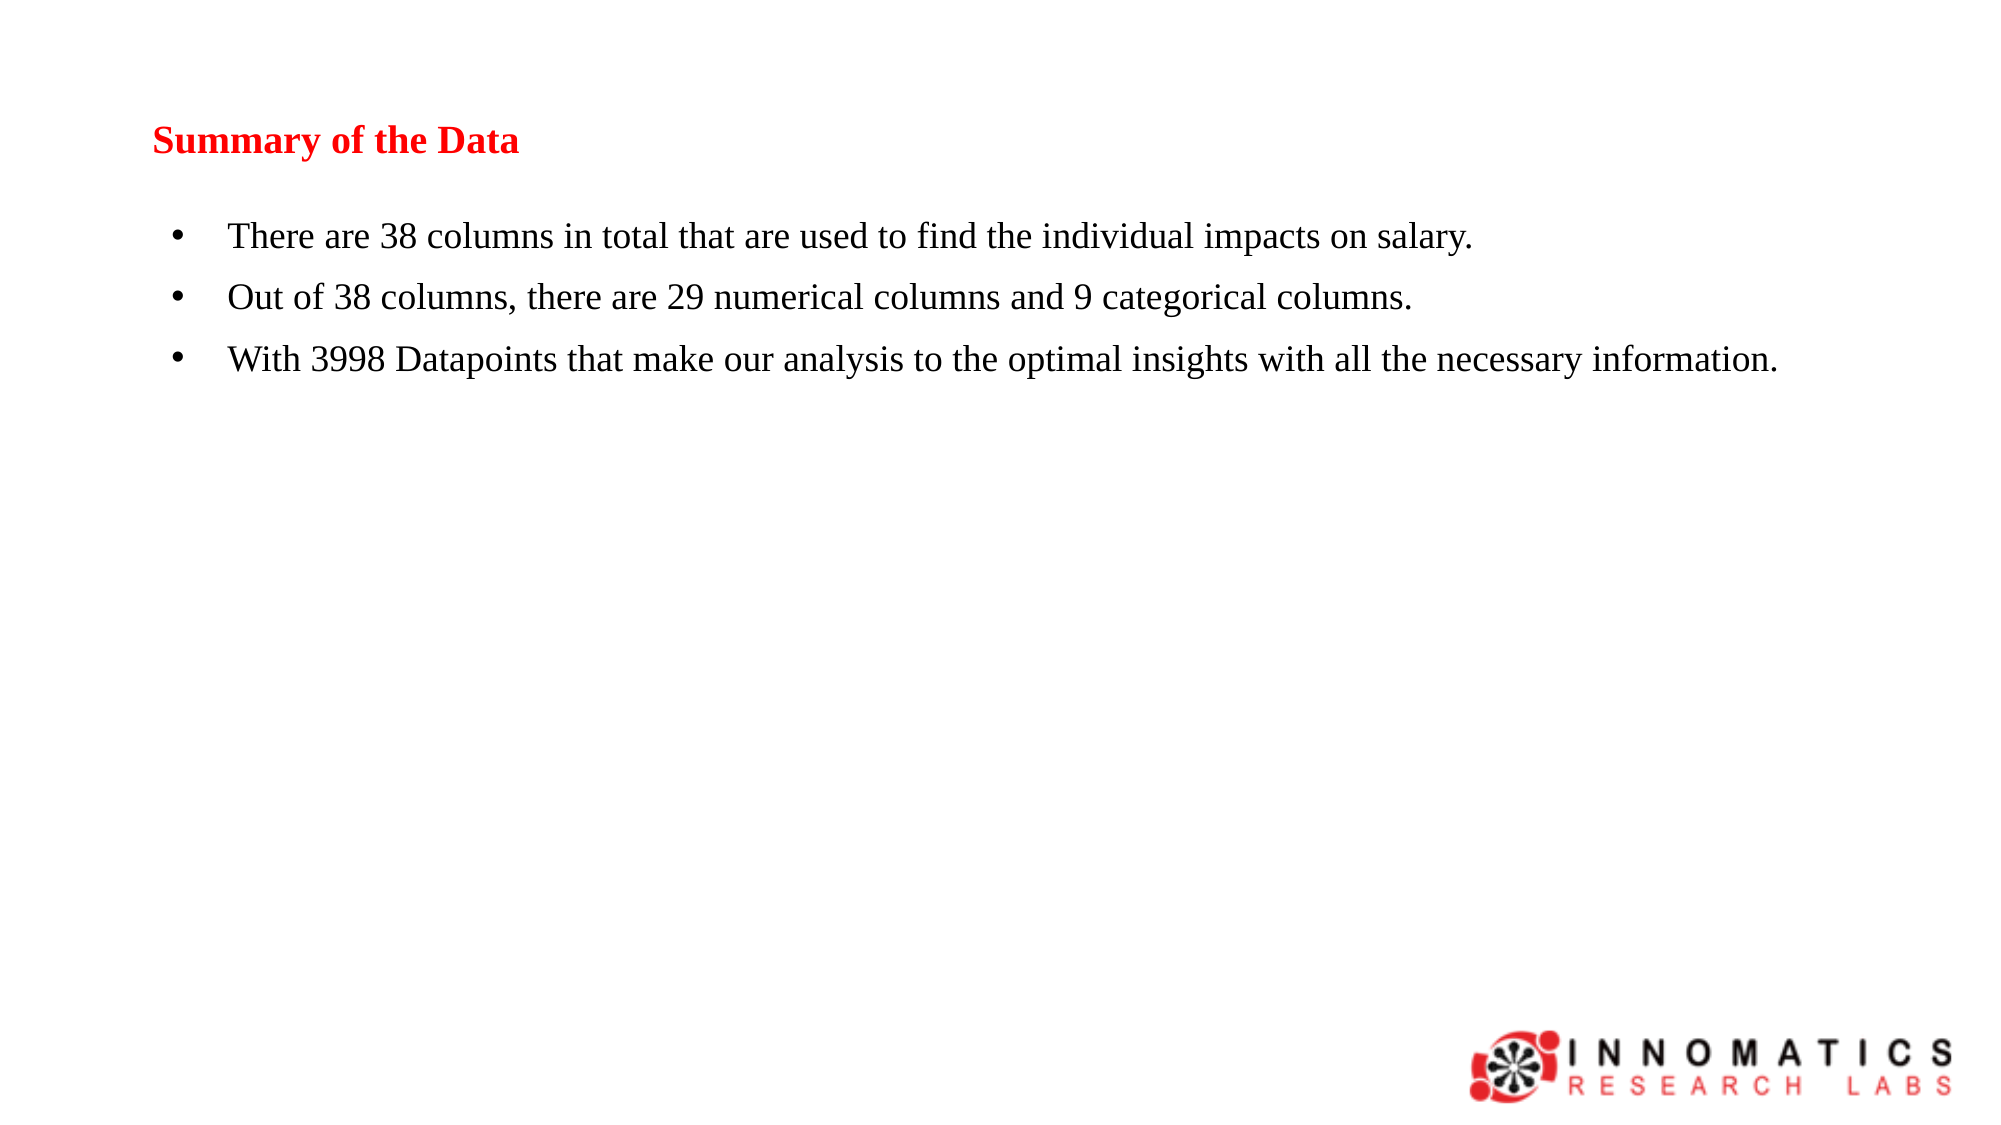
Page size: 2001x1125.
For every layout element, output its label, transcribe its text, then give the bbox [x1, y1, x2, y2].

title Summary of the Data [137, 111, 1863, 208]
list There are 38 columns in total that are used to find the individual impacts on salary. Out of 38 columns, there are 29 numerical columns and 9 categorical columns. With 3998 Datapoints that make our analysis to the optimal insights with all the necessary information. [137, 208, 1863, 1014]
picture [1445, 1014, 1975, 1125]
